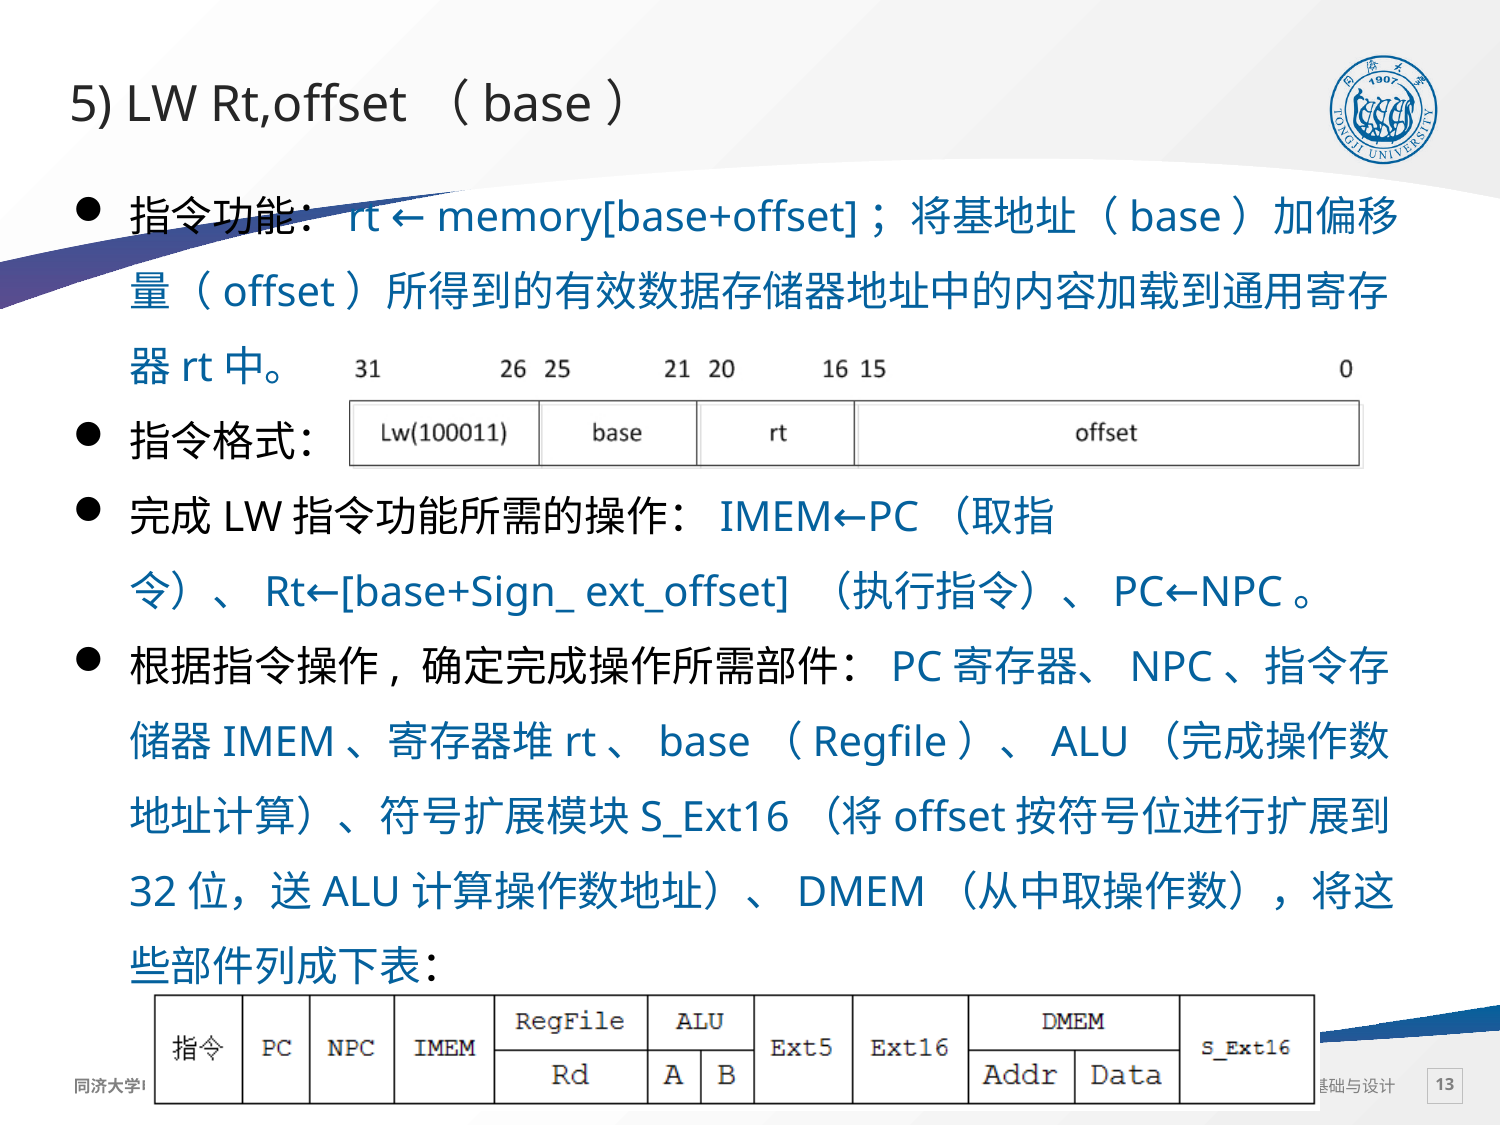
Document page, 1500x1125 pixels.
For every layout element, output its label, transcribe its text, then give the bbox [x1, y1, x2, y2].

title 5) LW Rt,offset（base） [57, 59, 1408, 147]
text_box 指令功能：rt ← memory[base+offset]；将基地址（base）加偏移量（offset）所得到的有效数据存储器地址中的内容加载到通用寄存器rt中。 指令格式： 完成LW指令功能所需的操作：IMEM←PC（取指令）、Rt←[base+Sign_ ext_offset] （执行指令）、PC←NPC。 根据指令操作, 确定完成操作所需部件：PC寄存器、NPC、指令存储器IMEM、寄存器堆rt、base（Regfile）、ALU（完成操作数地址计算）、符号扩展模块S_Ext16（将offset按符号位进行扩展到32位，送ALU计算操作数地址）、DMEM（从中取操作数），将这些部件列成下表： 表7.5.9 执行LW指令所需部件 [61, 157, 1436, 1058]
picture [1319, 40, 1462, 184]
picture [349, 349, 1364, 469]
picture [145, 990, 1320, 1111]
